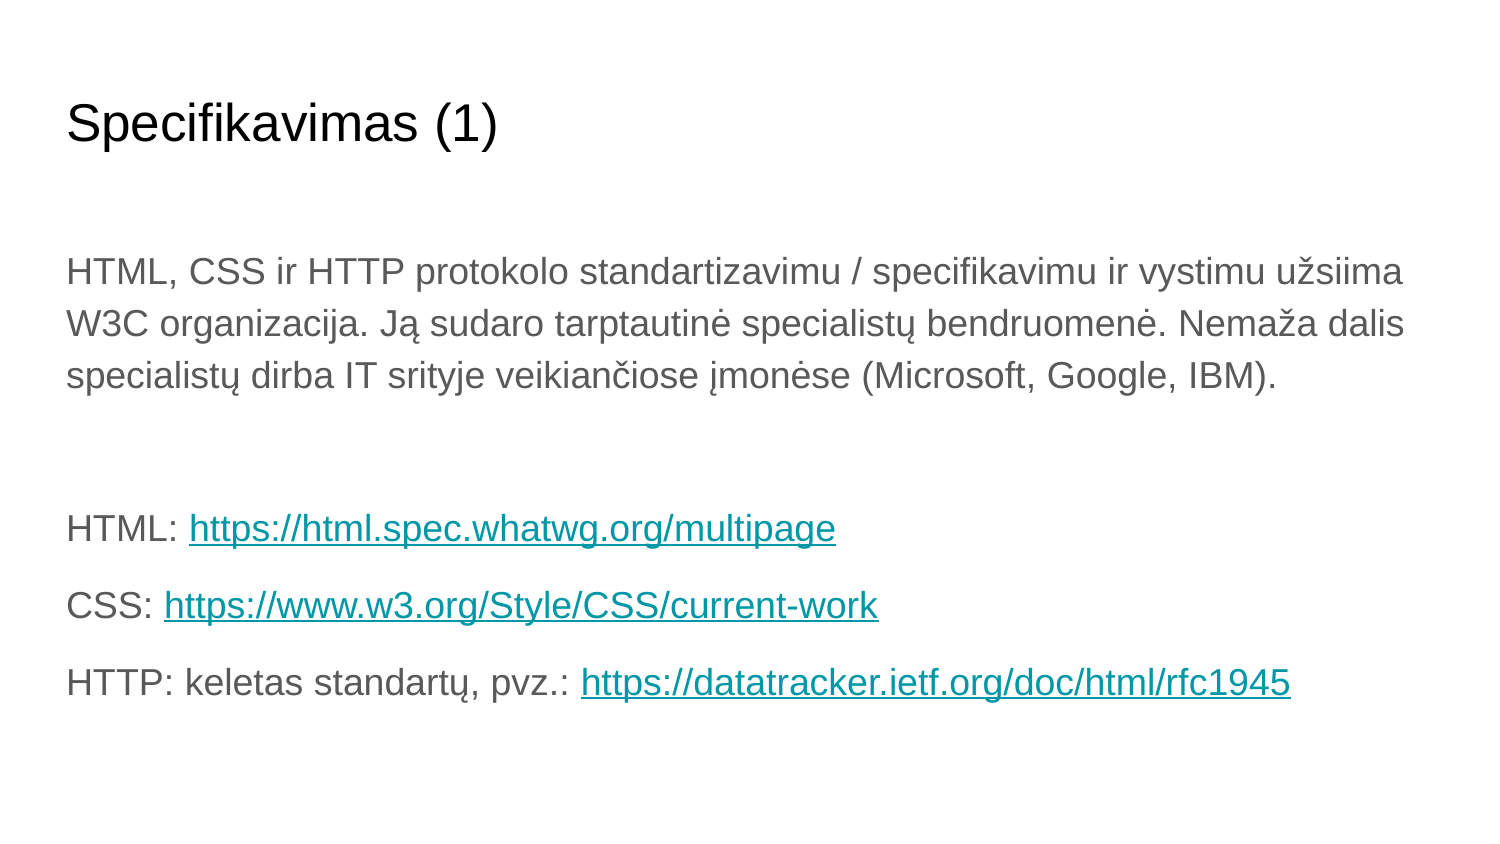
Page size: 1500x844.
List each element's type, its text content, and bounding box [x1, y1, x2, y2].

list HTML, CSS ir HTTP protokolo standartizavimu / specifikavimu ir vystimu užsiima W3C organizacija. Ją sudaro tarptautinė specialistų bendruomenė. Nemaža dalis specialistų dirba IT srityje veikiančiose įmonėse (Microsoft, Google, IBM). HTML: https://html.spec.whatwg.org/multipage CSS: https://www.w3.org/Style/CSS/current-work HTTP: keletas standartų, pvz.: https://datatracker.ietf.org/doc/html/rfc1945 [51, 225, 1449, 750]
title Specifikavimas (1) [51, 72, 1449, 167]
